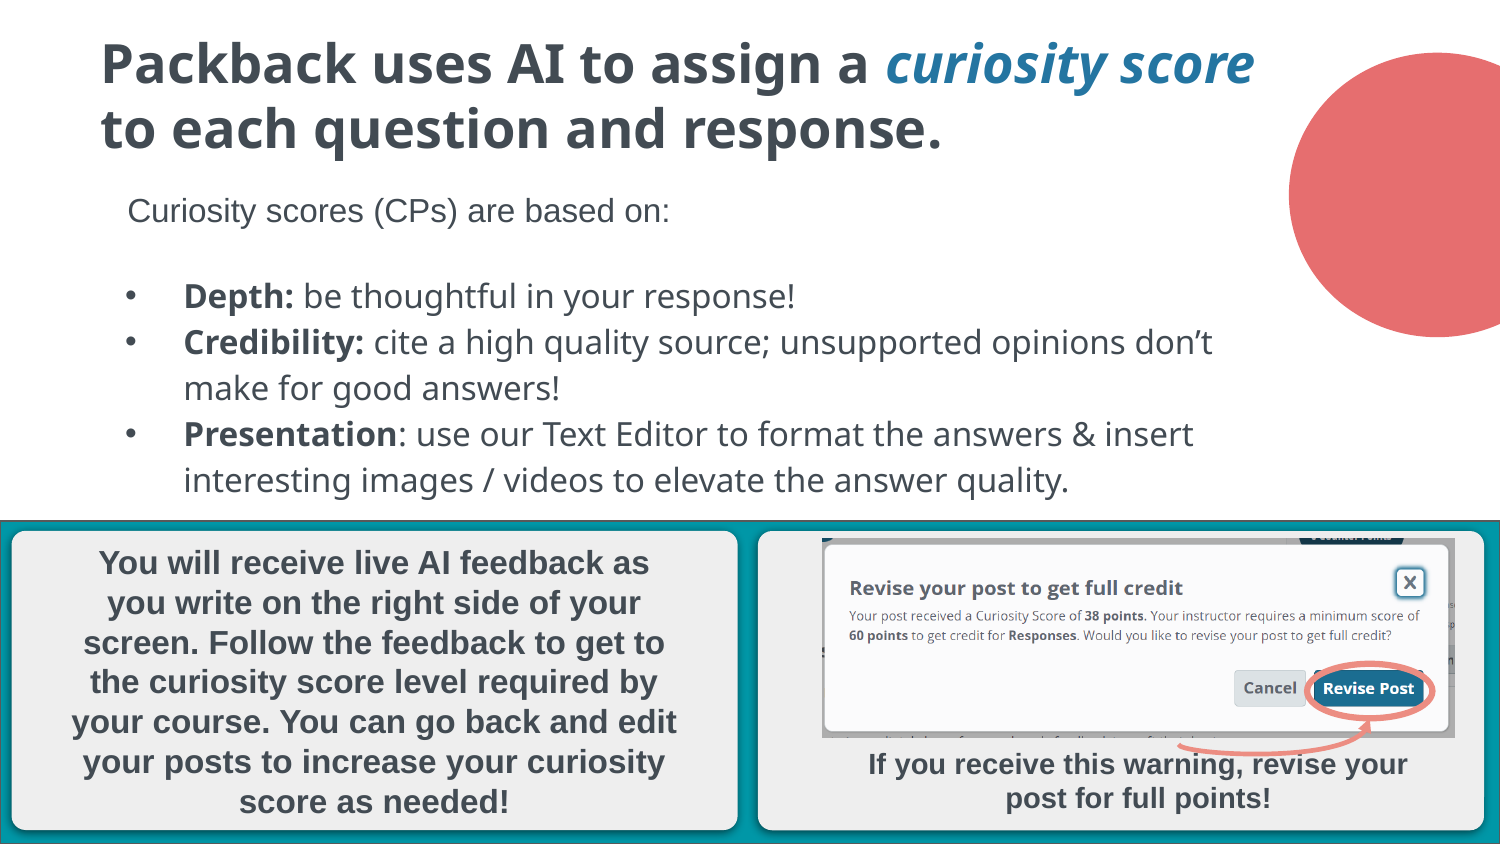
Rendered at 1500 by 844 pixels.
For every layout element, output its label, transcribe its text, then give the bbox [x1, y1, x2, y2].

text_box [0, 521, 1500, 844]
list Curiosity scores (CPs) are based on: Depth: be thoughtful in your response! Credibility: cite a high quality source; unsupported opinions don’t make for good answers! Presentation: use our Text Editor to format the answers & insert interesting images / videos to elevate the answer quality. [93, 174, 1269, 674]
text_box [1178, 717, 1370, 745]
title Packback uses AI to assign a curiosity score to each question and response. [85, 14, 1463, 109]
text_box [11, 530, 738, 831]
text_box If you receive this warning, revise your post for full points! [822, 747, 1455, 821]
picture [822, 538, 1455, 739]
text_box You will receive live AI feedback as you write on the right side of your screen. Follow the feedback to get to the curiosity score level required by your course. You can go back and edit your posts to increase your curiosity score as needed! [58, 535, 691, 826]
text_box [1288, 52, 1500, 338]
text_box [757, 531, 1485, 831]
